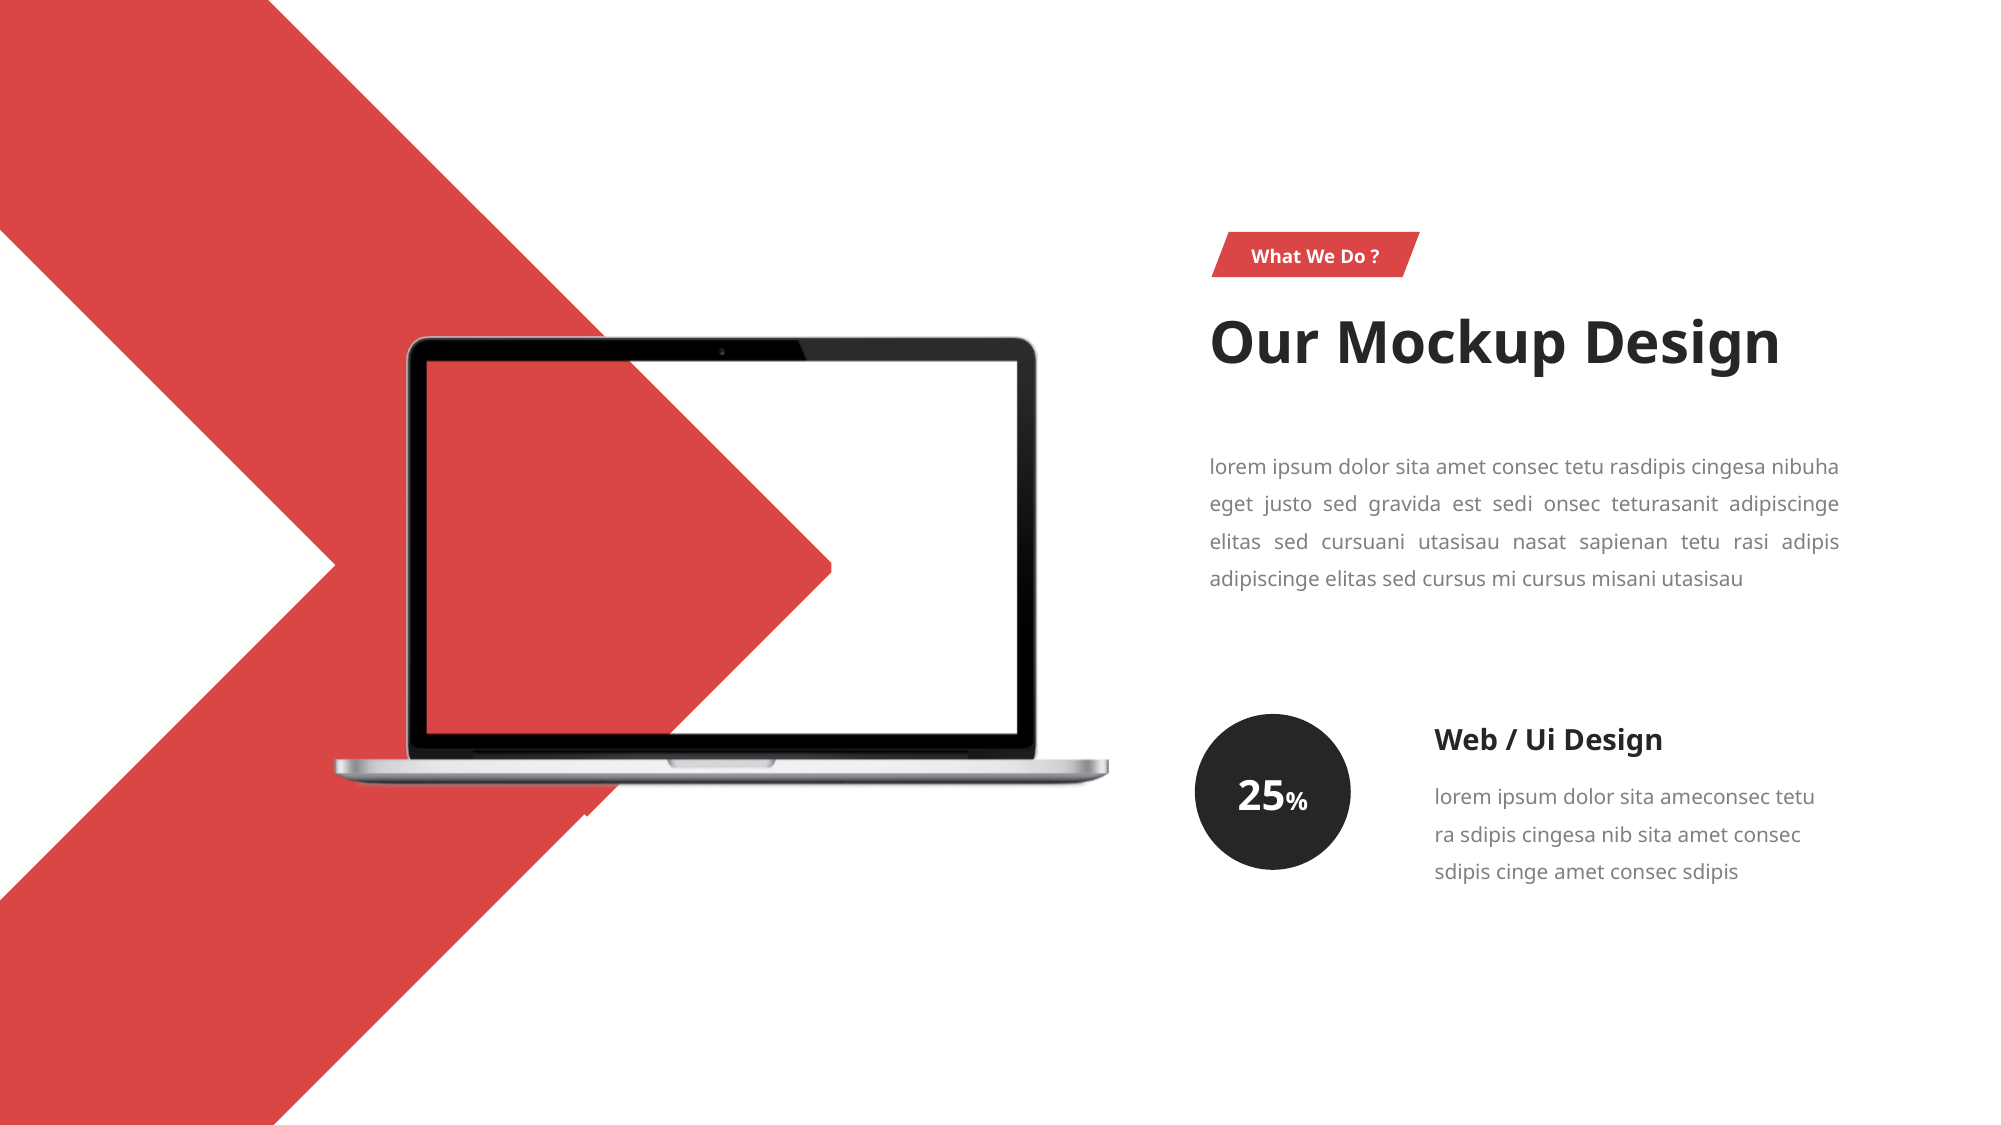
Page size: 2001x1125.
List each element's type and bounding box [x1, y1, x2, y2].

text_box [0, 0, 617, 1125]
picture [334, 336, 1109, 789]
text_box [1194, 231, 1855, 893]
